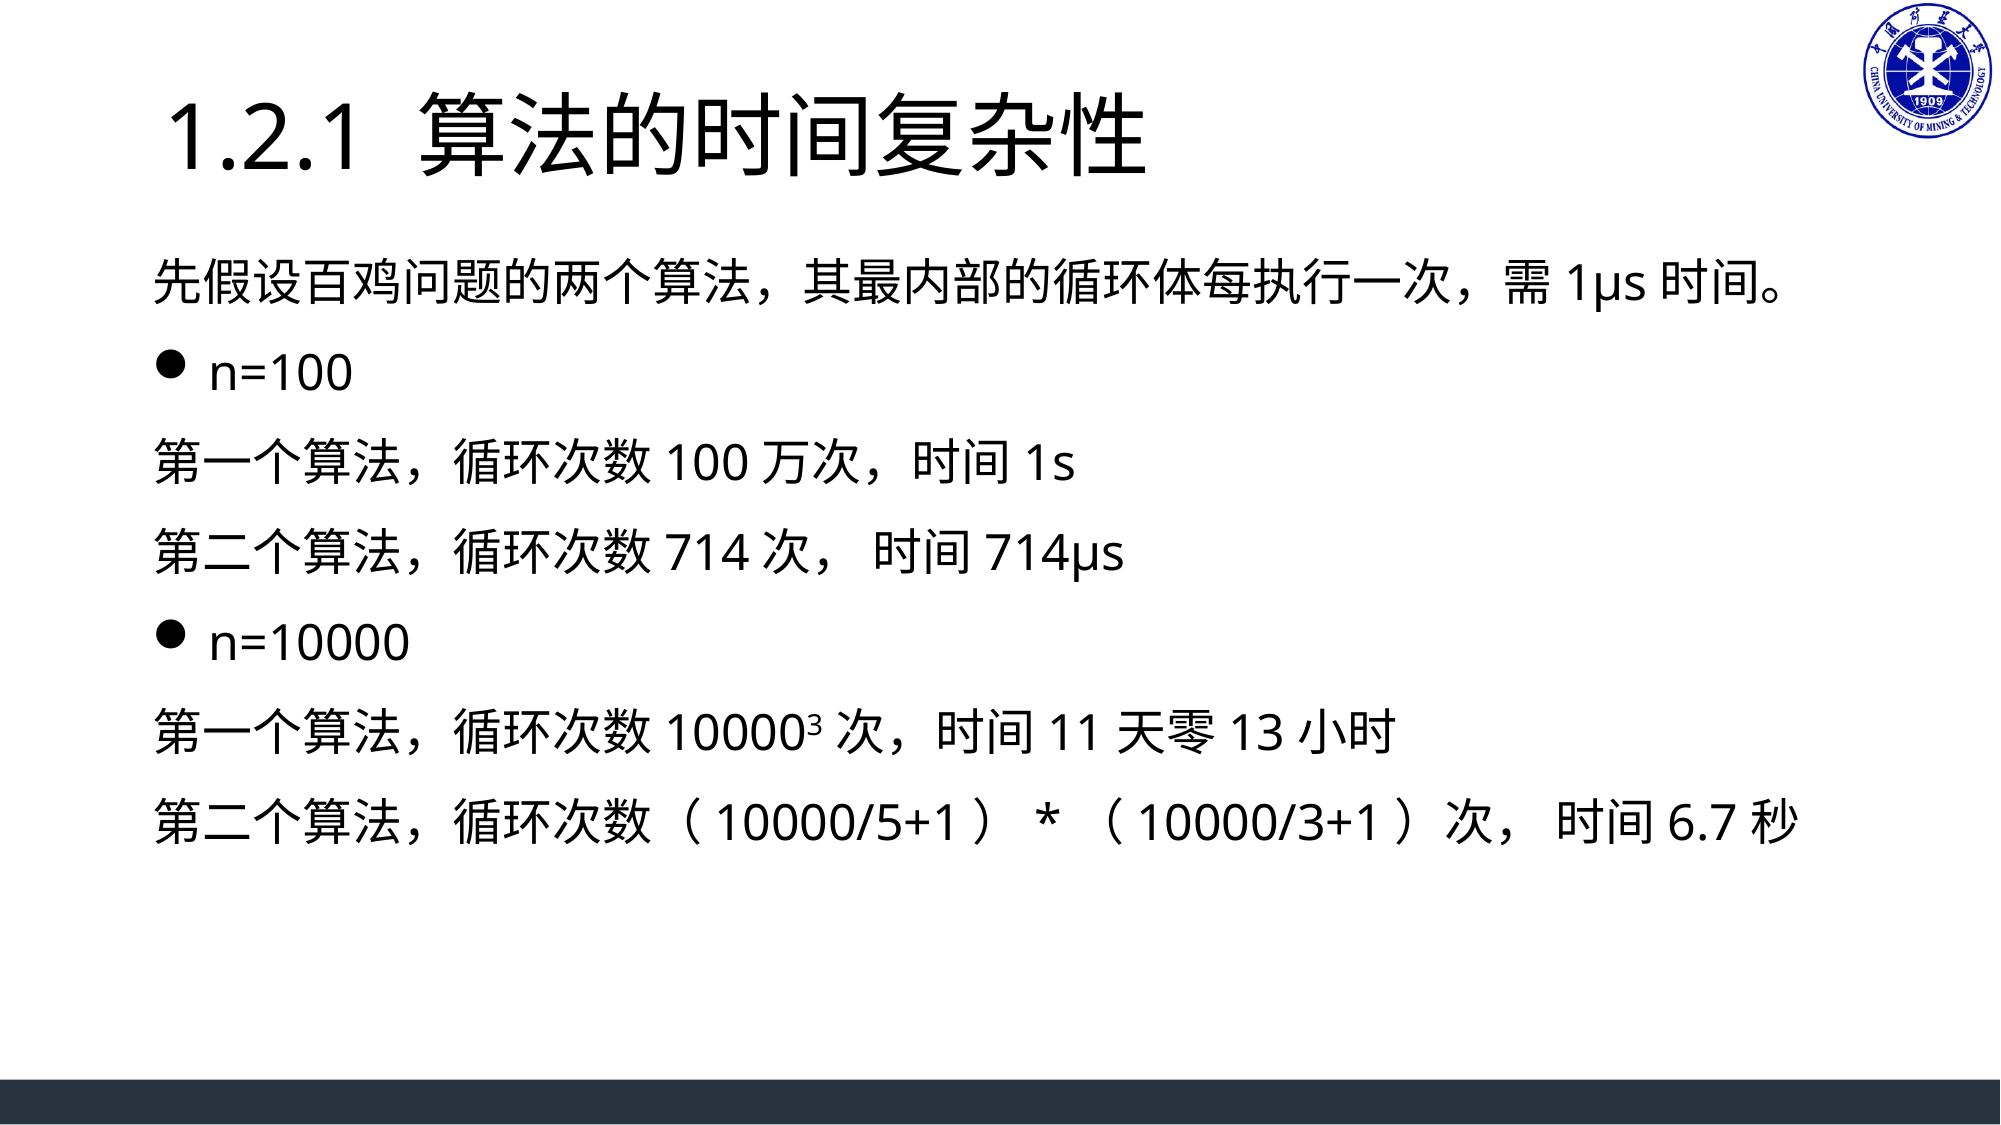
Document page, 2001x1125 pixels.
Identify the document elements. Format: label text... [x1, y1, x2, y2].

text_box 先假设百鸡问题的两个算法，其最内部的循环体每执行一次，需1μs时间。 n=100 第一个算法，循环次数100万次，时间1s 第二个算法，循环次数714次， 时间714μs n=10000 第一个算法，循环次数100003次，时间11天零13小时 第二个算法，循环次数（10000/5+1）*（10000/3+1）次， 时间6.7秒 [137, 213, 1889, 862]
text_box 1.2.1 算法的时间复杂性 [148, 30, 1874, 249]
picture [1855, 0, 2000, 141]
